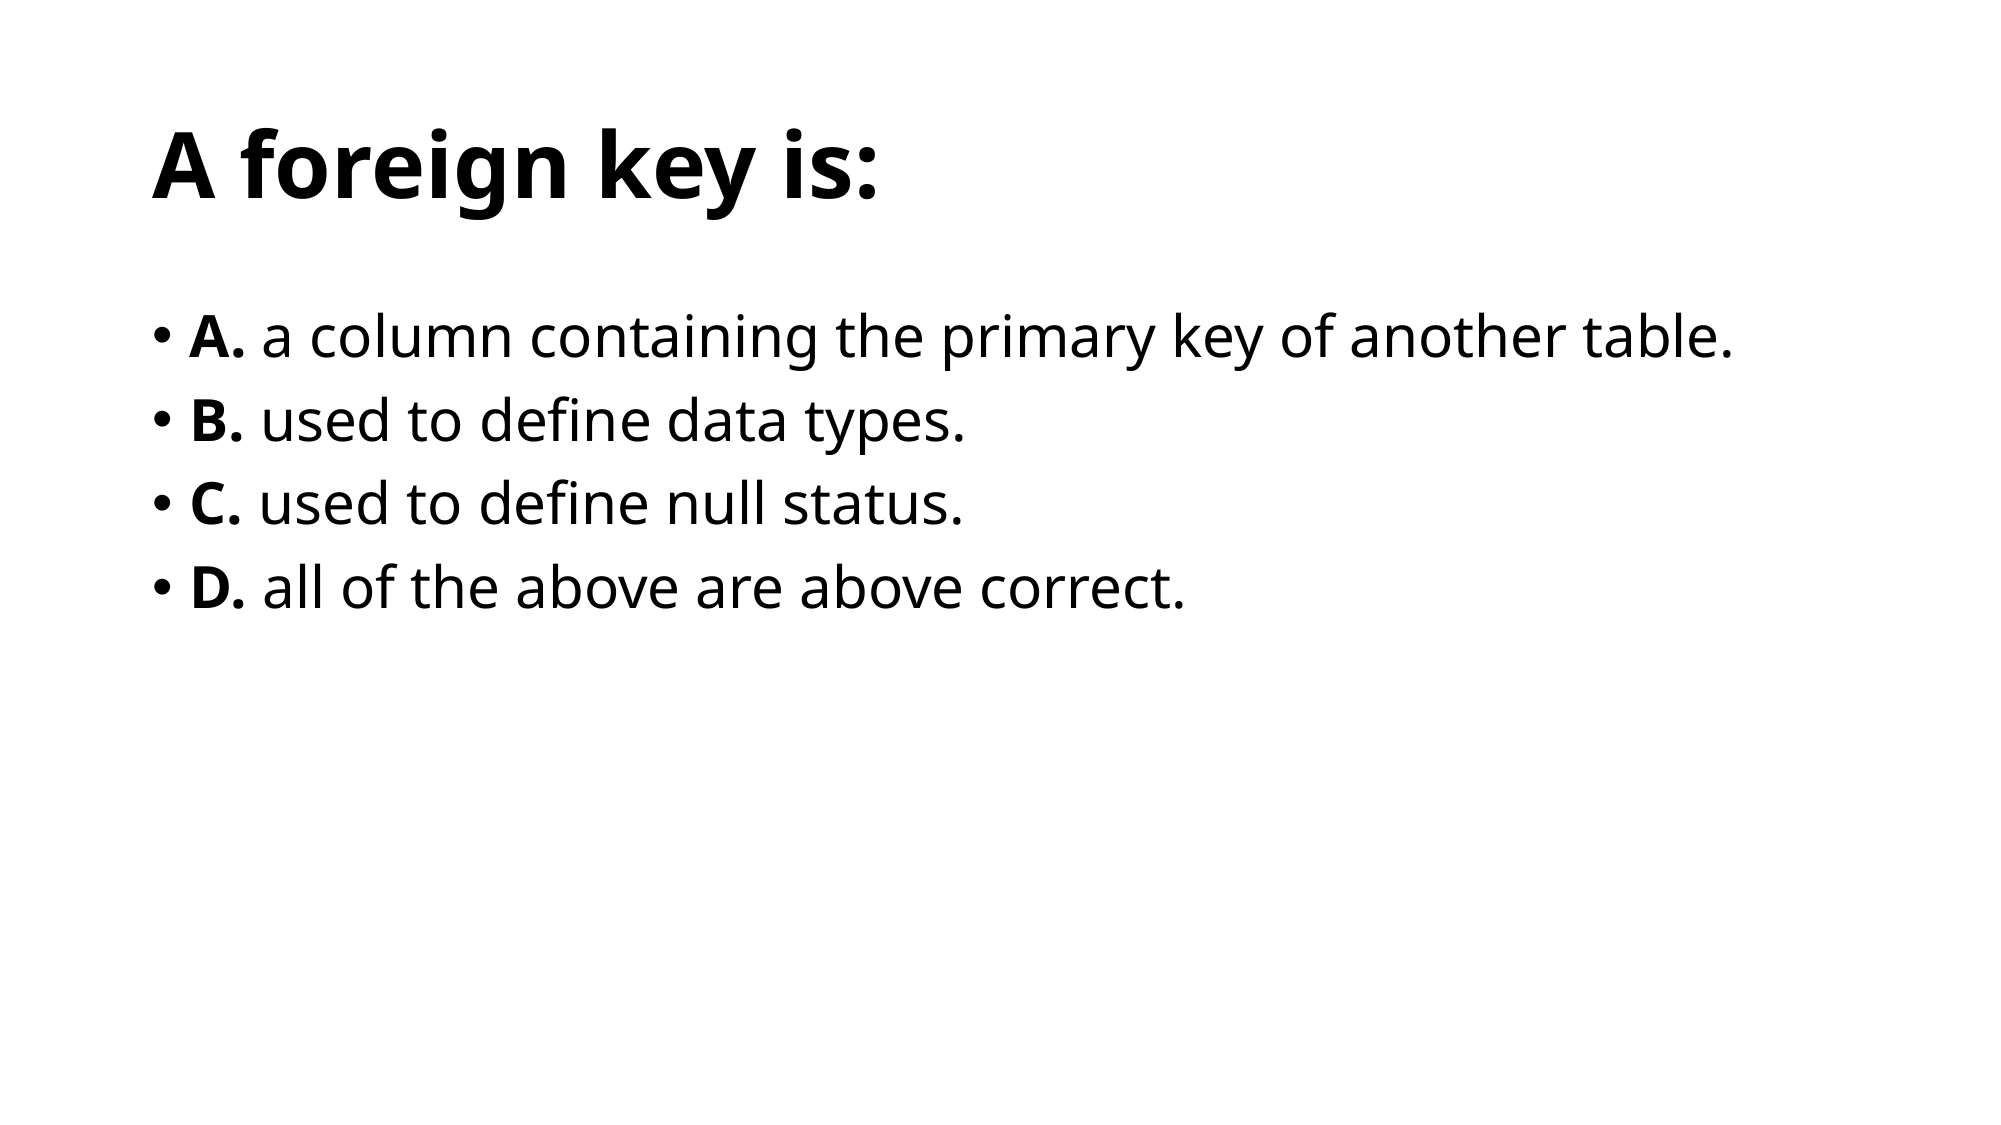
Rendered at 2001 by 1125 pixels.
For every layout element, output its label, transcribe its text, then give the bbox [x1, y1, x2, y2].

title A foreign key is: [137, 59, 1863, 278]
list A. a column containing the primary key of another table. B. used to define data types. C. used to define null status. D. all of the above are above correct. [137, 299, 1863, 1014]
